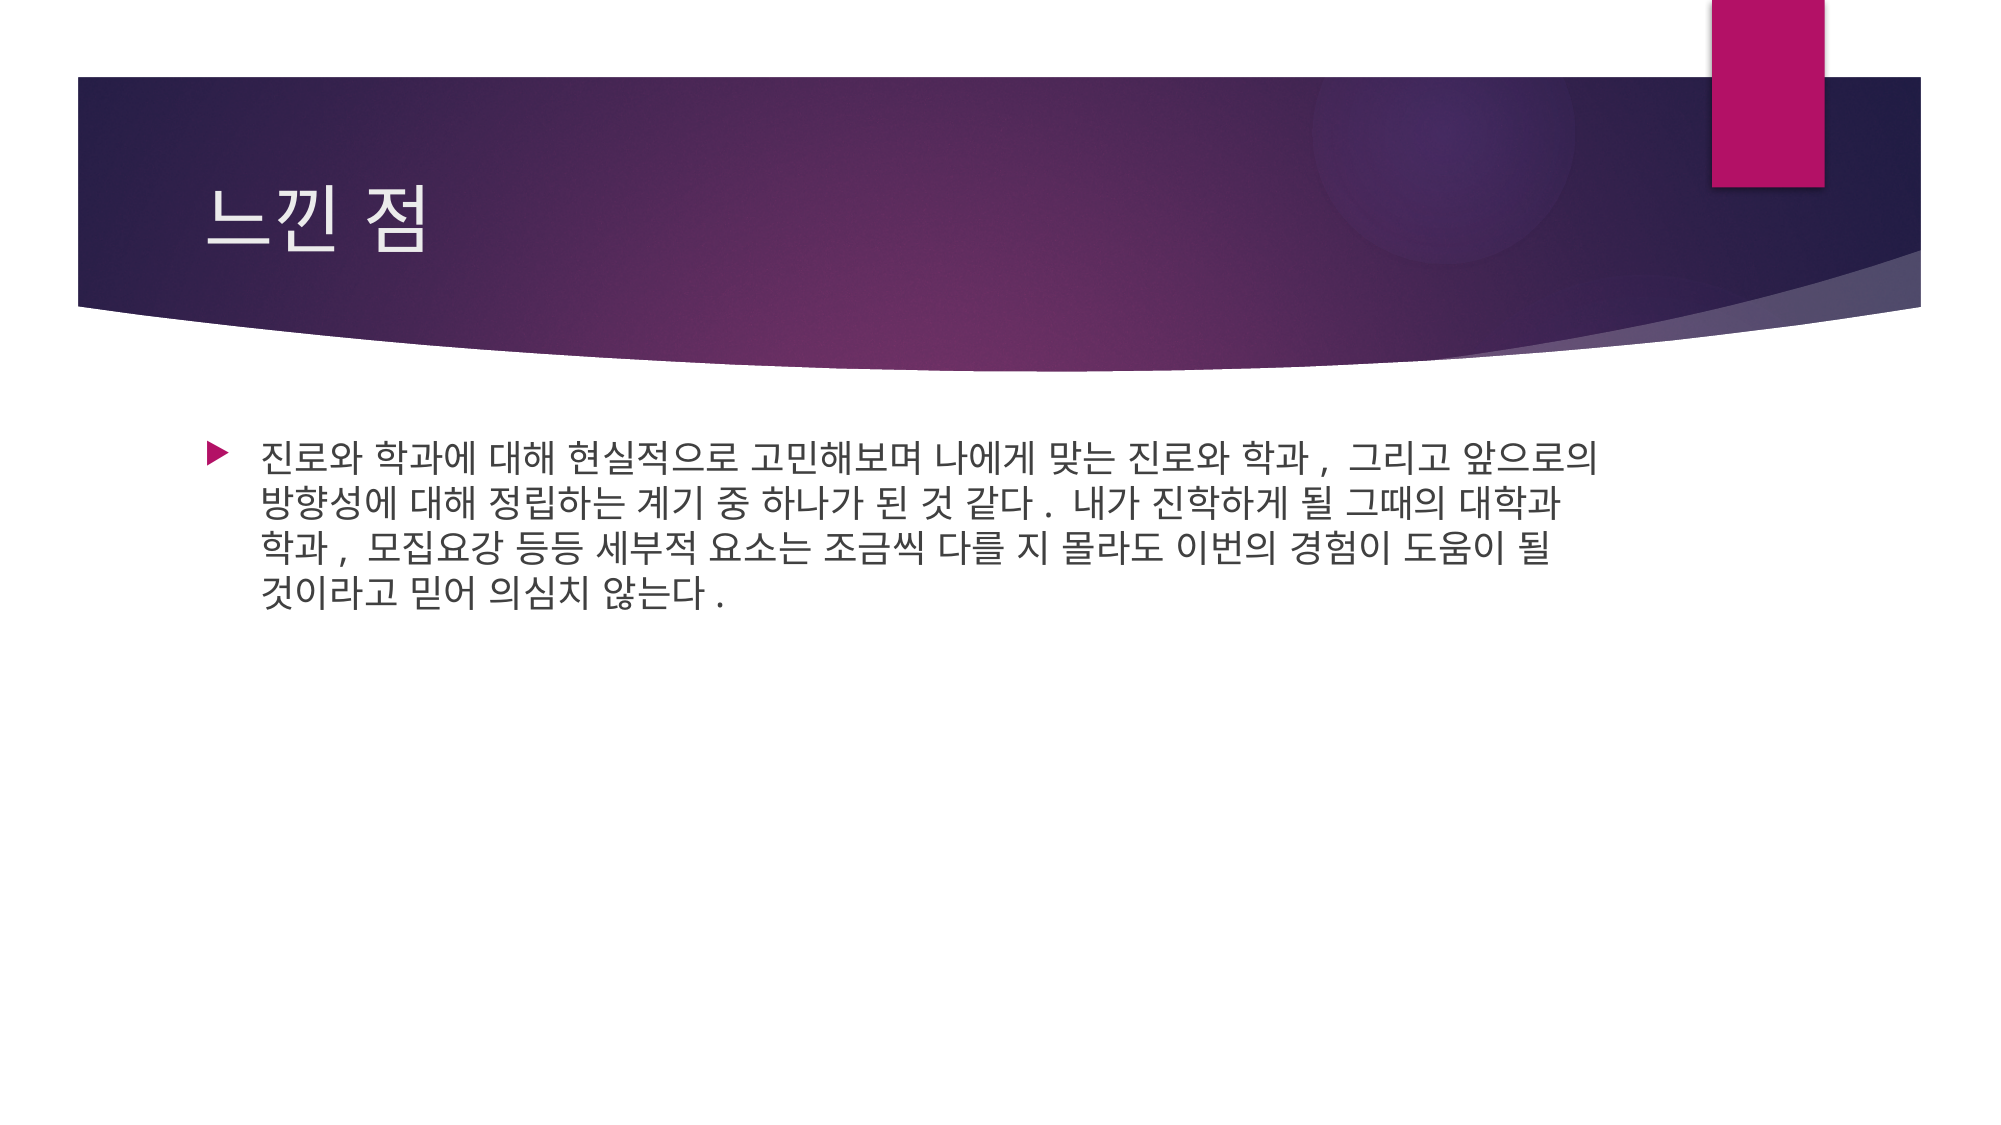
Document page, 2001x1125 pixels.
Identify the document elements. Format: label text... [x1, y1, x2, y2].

title 느낀 점 [189, 159, 1627, 276]
list 진로와 학과에 대해 현실적으로 고민해보며 나에게 맞는 진로와 학과, 그리고 앞으로의 방향성에 대해 정립하는 계기 중 하나가 된 것 같다. 내가 진학하게 될 그때의 대학과 학과, 모집요강 등등 세부적 요소는 조금씩 다를 지 몰라도 이번의 경험이 도움이 될 것이라고 믿어 의심치 않는다. [189, 427, 1638, 988]
